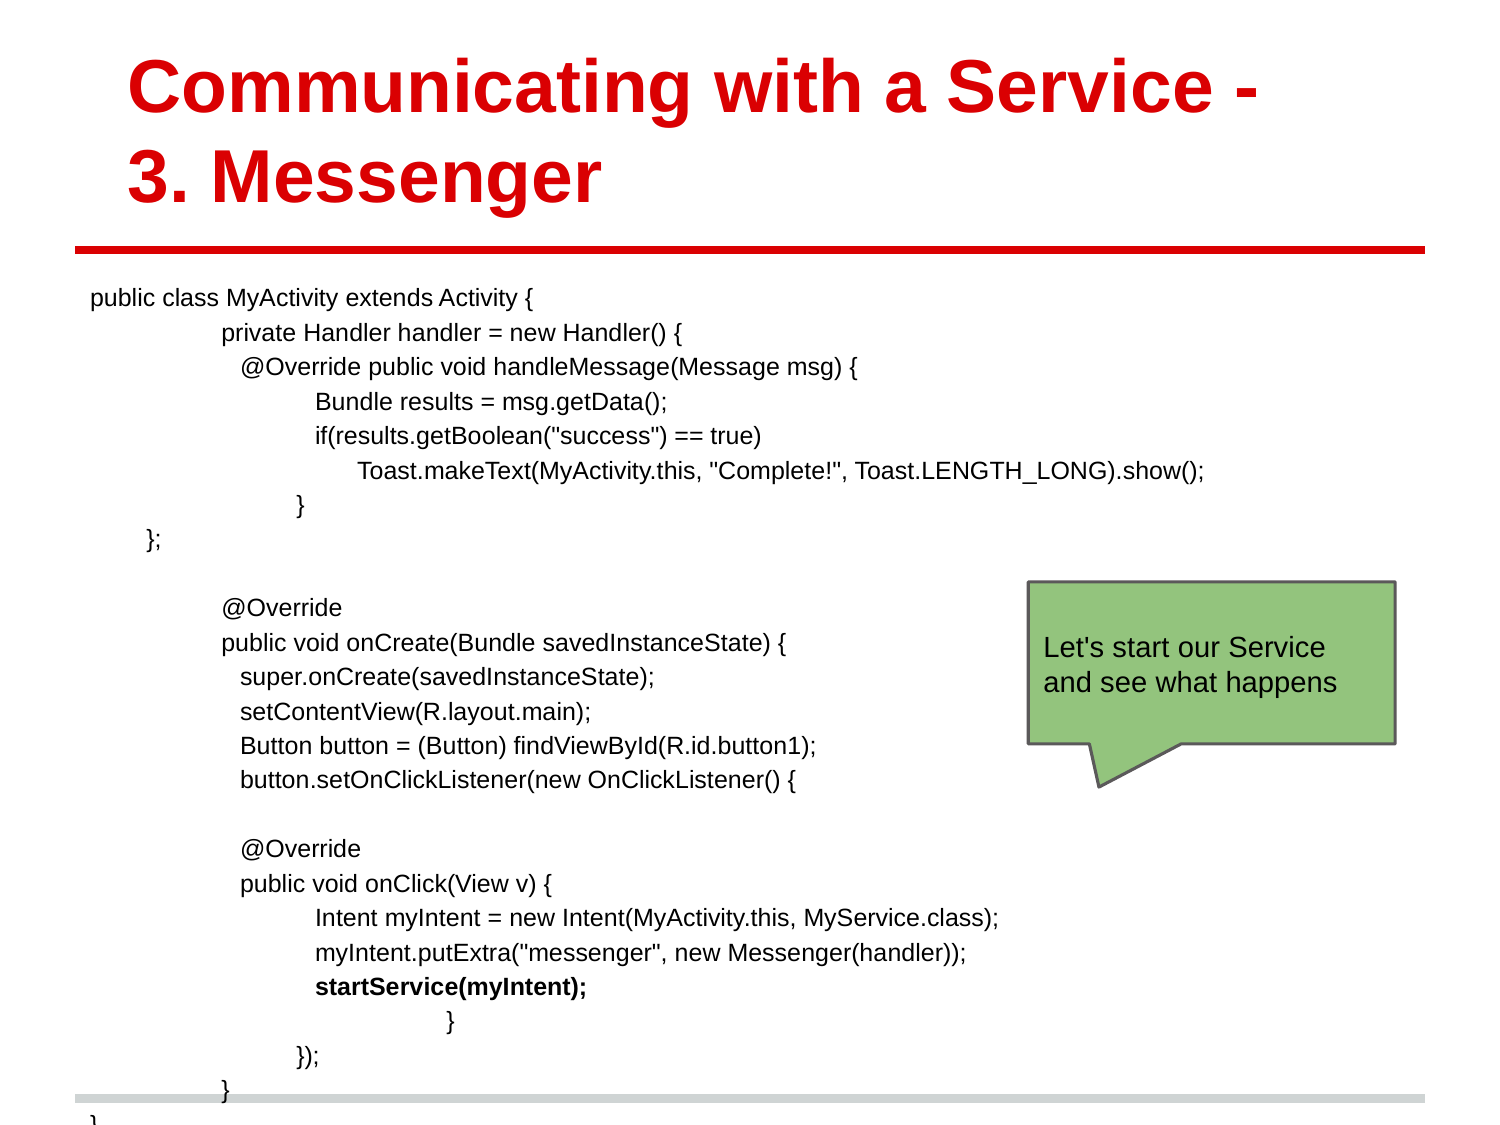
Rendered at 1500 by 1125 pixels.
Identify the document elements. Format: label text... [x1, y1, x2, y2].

text_box Let's start our Service and see what happens [1028, 581, 1396, 788]
title Communicating with a Service - 3. Messenger [75, 45, 1425, 233]
list public class MyActivity extends Activity { private Handler handler = new Handler() { @Override public void handleMessage(Message msg) { Bundle results = msg.getData(); if(results.getBoolean("success") == true) Toast.makeText(MyActivity.this, "Complete!", Toast.LENGTH_LONG).show(); } }; @Override public void onCreate(Bundle savedInstanceState) { super.onCreate(savedInstanceState); setContentView(R.layout.main); Button button = (Button) findViewById(R.id.button1); button.setOnClickListener(new OnClickListener() { @Override public void onClick(View v) { Intent myIntent = new Intent(MyActivity.this, MyService.class); myIntent.putExtra("messenger", new Messenger(handler)); startService(myIntent); } }); } } [75, 262, 1425, 1078]
